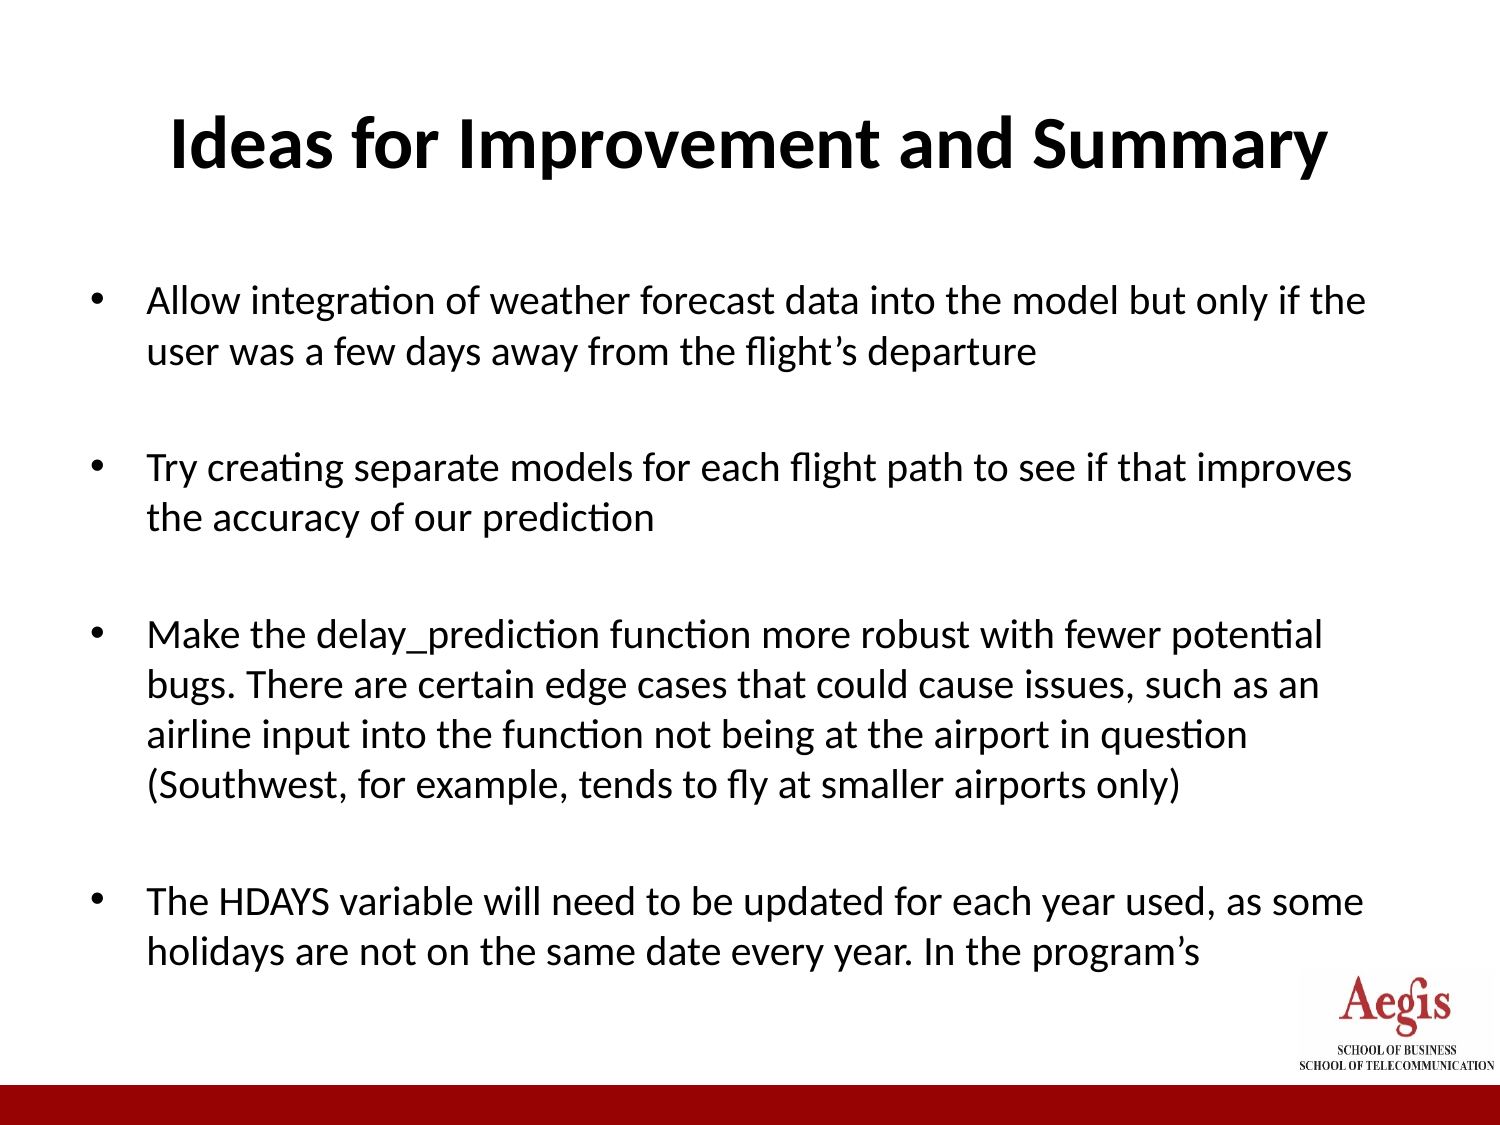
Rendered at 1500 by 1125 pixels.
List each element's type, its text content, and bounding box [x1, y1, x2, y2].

picture [1299, 969, 1494, 1070]
list Allow integration of weather forecast data into the model but only if the user was a few days away from the flight’s departure Try creating separate models for each flight path to see if that improves the accuracy of our prediction Make the delay_prediction function more robust with fewer potential bugs. There are certain edge cases that could cause issues, such as an airline input into the function not being at the airport in question (Southwest, for example, tends to fly at smaller airports only) The HDAYS variable will need to be updated for each year used, as some holidays are not on the same date every year. In the program’s [75, 187, 1425, 1005]
title Ideas for Improvement and Summary [75, 45, 1425, 187]
